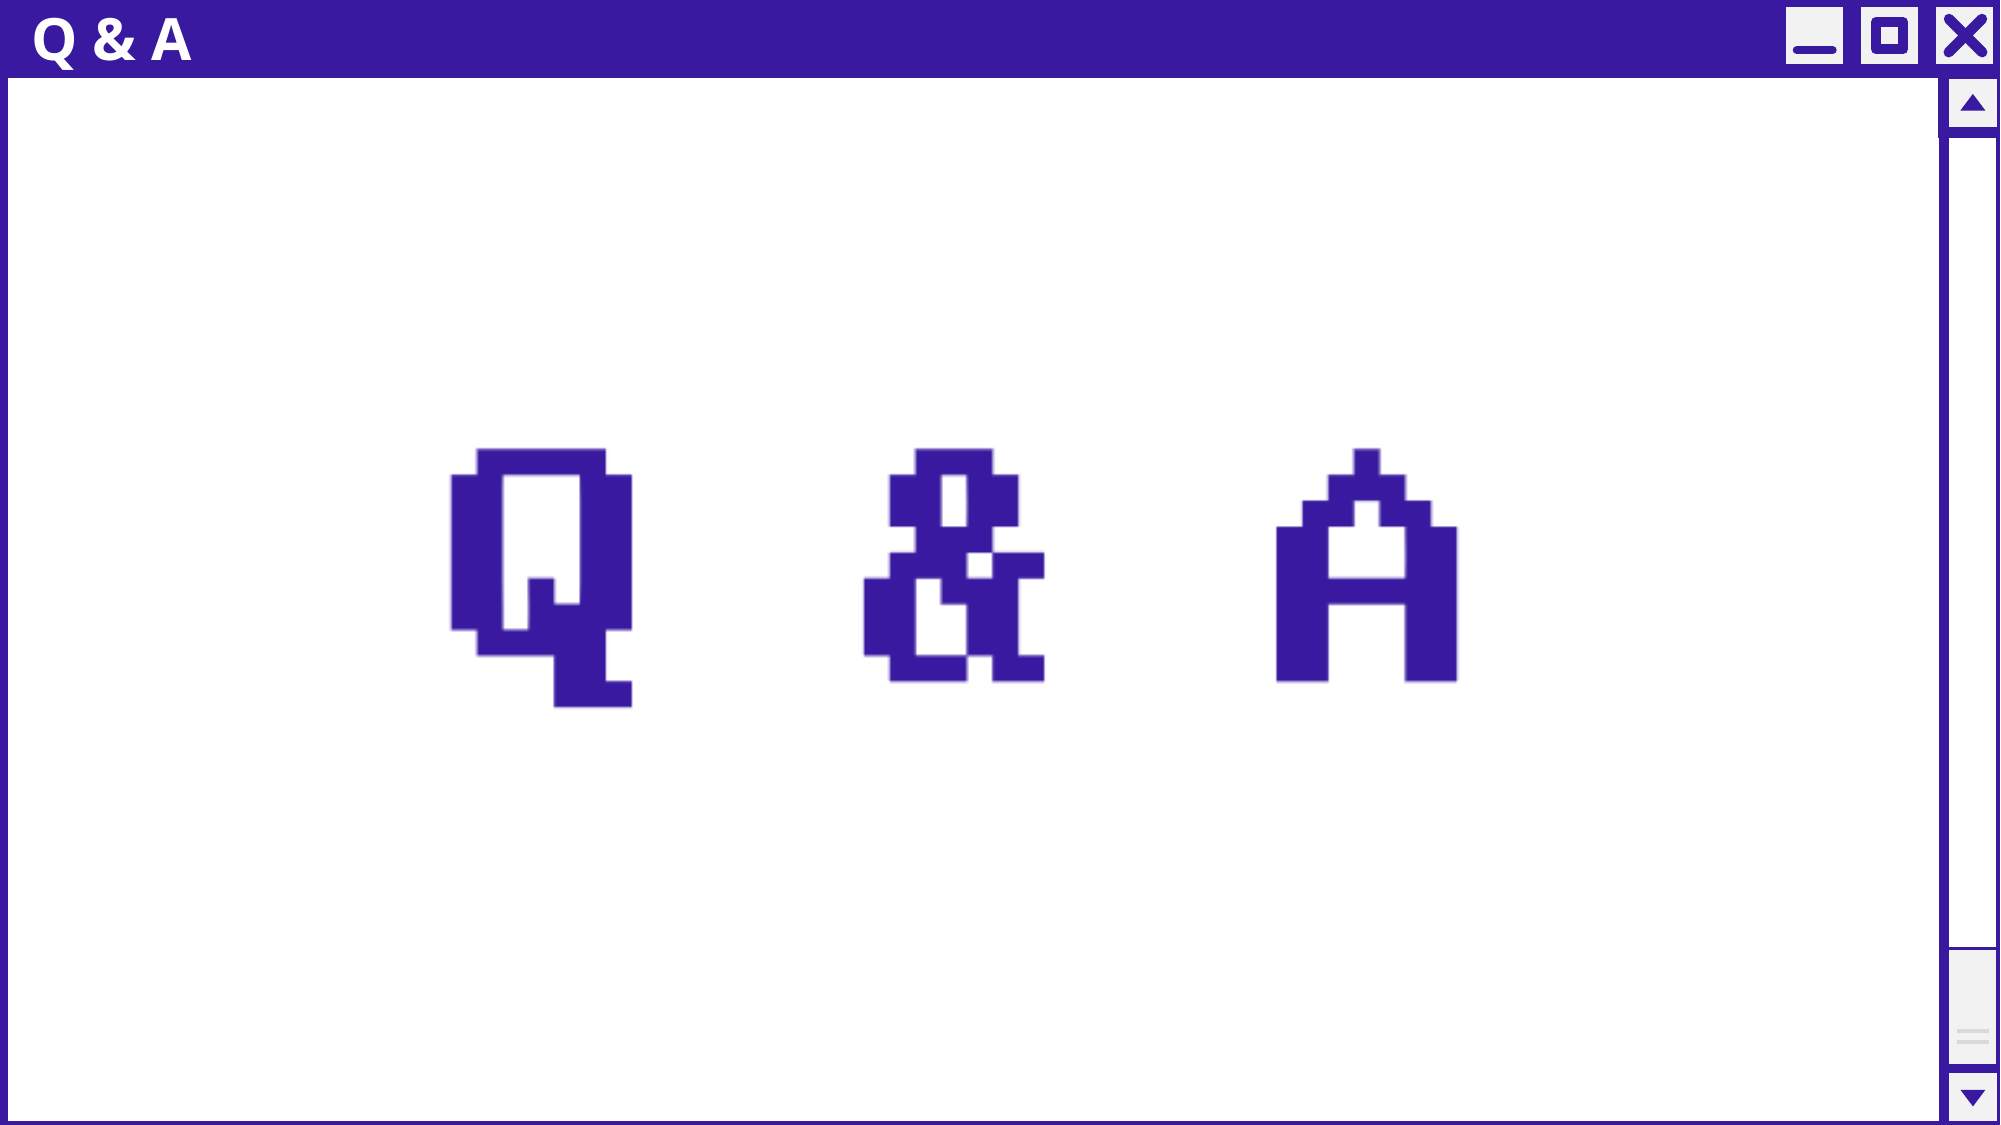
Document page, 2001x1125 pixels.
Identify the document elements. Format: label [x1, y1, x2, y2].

text_box [1, 0, 2000, 1125]
